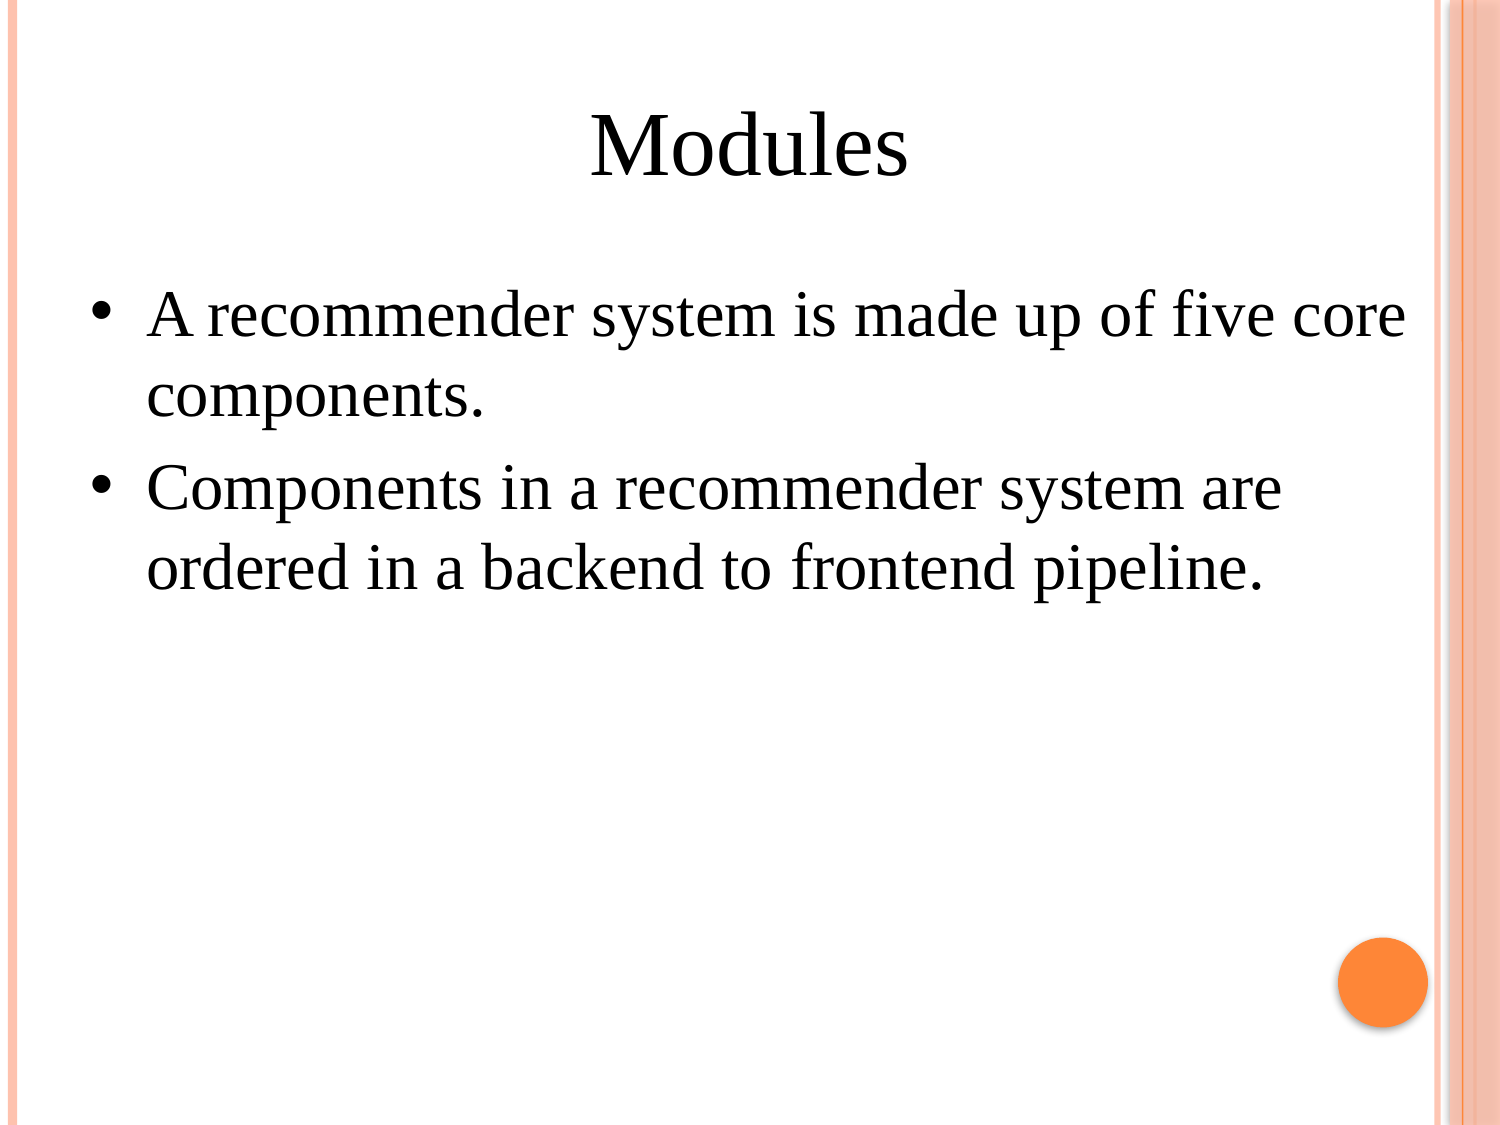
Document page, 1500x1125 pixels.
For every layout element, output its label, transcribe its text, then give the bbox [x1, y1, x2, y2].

text_box A recommender system is made up of five core components. Components in a recommender system are ordered in a backend to frontend pipeline. [74, 262, 1425, 1005]
text_box Modules [74, 45, 1425, 233]
